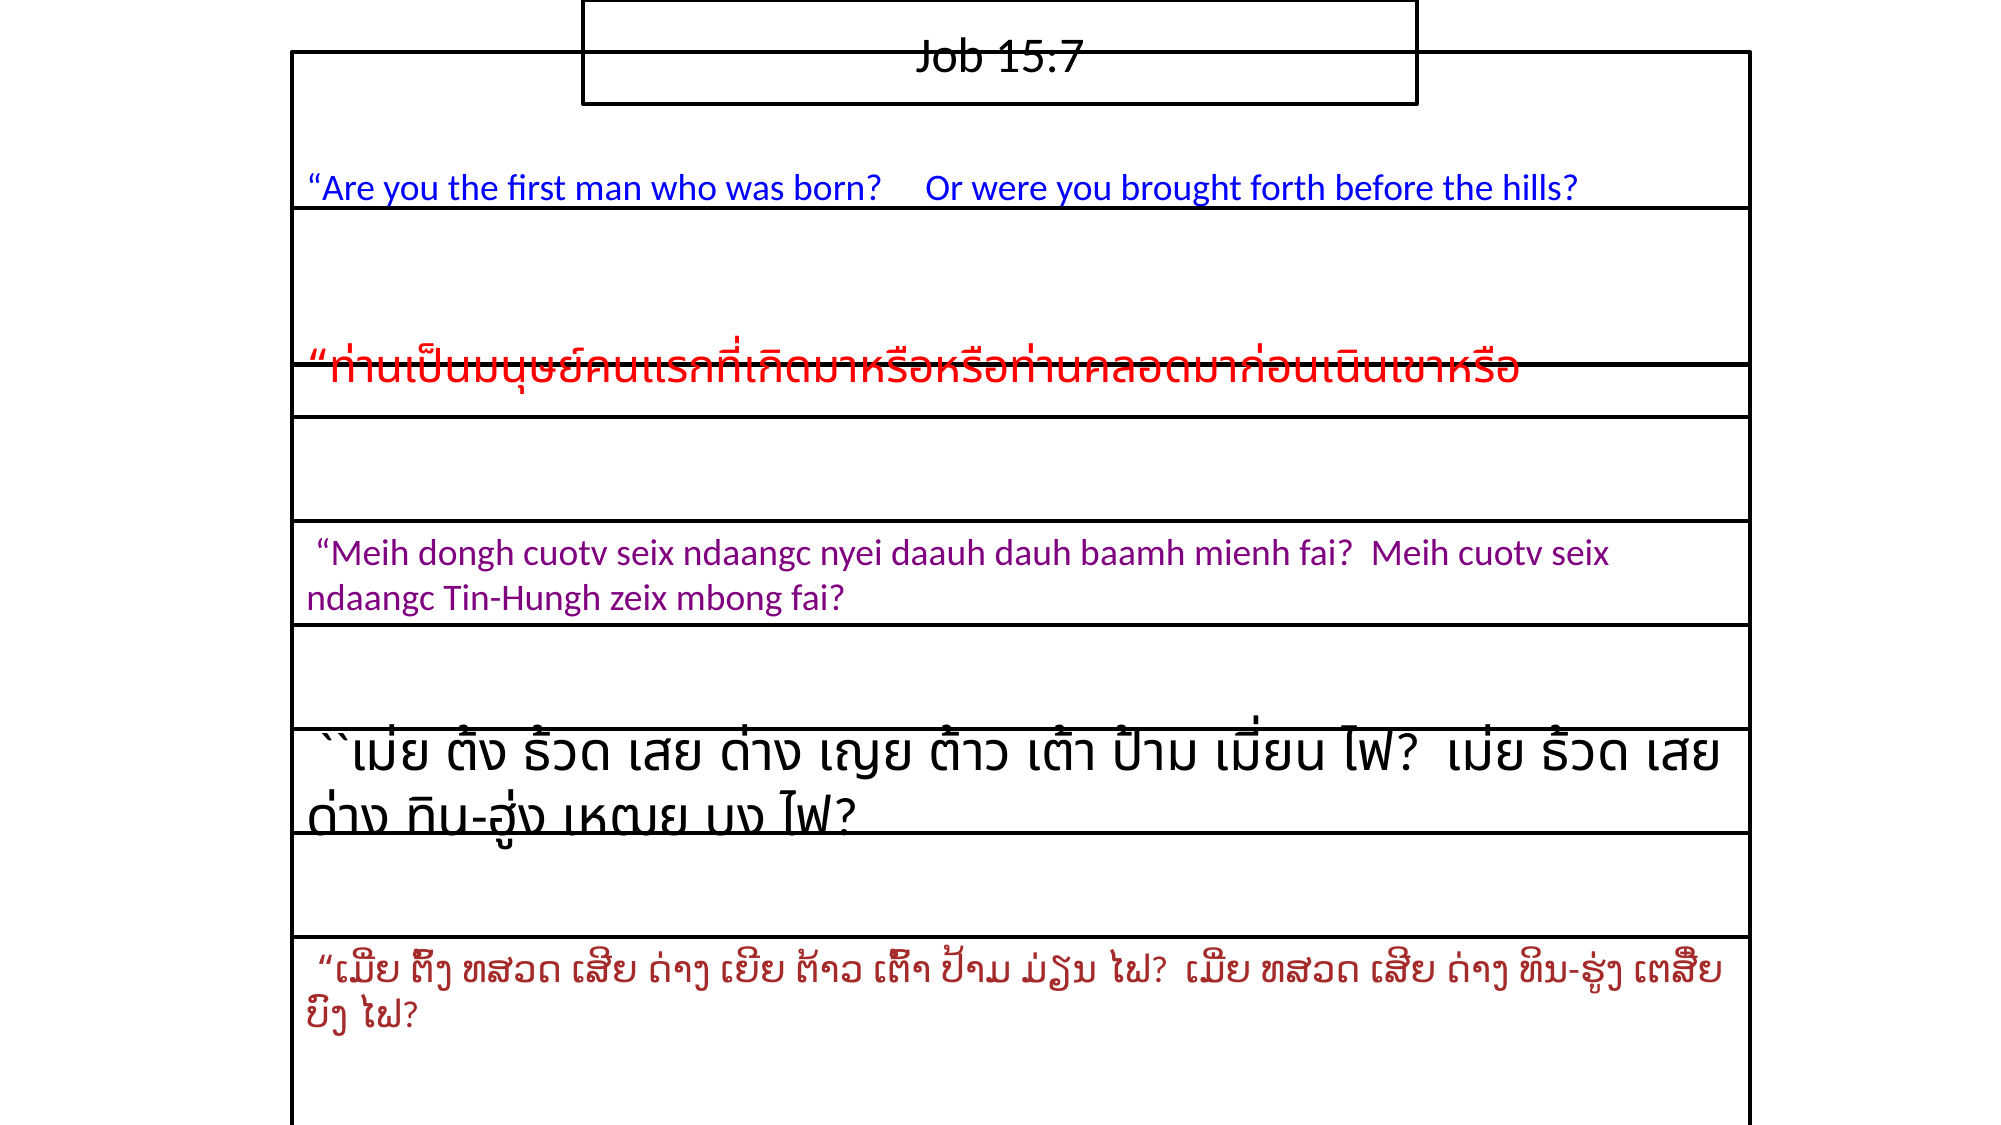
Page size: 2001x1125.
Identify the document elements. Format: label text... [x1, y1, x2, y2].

text_box “Meih dongh cuotv seix ndaangc nyei daauh dauh baamh mienh fai? Meih cuotv seix ndaangc Tin-Hungh zeix mbong fai? [290, 415, 1752, 623]
text_box “ท่าน​เป็น​มนุษย์​คน​แรก​ที่​เกิด​มา​หรือหรือ​ท่าน​คลอด​มา​ก่อน​เนิน​เขา​หรือ [290, 206, 1752, 415]
text_box “ເມີ່ຍ ຕົ້ງ ທສວດ ເສີຍ ດ່າງ ເຍີຍ ຕ້າວ ເຕົ້າ ປ້າມ ມ່ຽນ ໄຟ? ເມີ່ຍ ທສວດ ເສີຍ ດ່າງ ທິນ-ຮູ່ງ ເຕສີ໋ຍ ບົງ ໄຟ? [290, 831, 1752, 1125]
text_box “Are you the first man who was born? Or were you brought forth before the hills? [290, 50, 1752, 206]
text_box Job 15:7 [581, 0, 1419, 50]
text_box ``เม่ย ต้ง ธ้วด เสย ด่าง เญย ต้าว เต้า ป้าม เมี่ยน ไฟ? เม่ย ธ้วด เสย ด่าง ทิน-ฮู่ง เหฒย บง ไฟ? [290, 623, 1752, 831]
